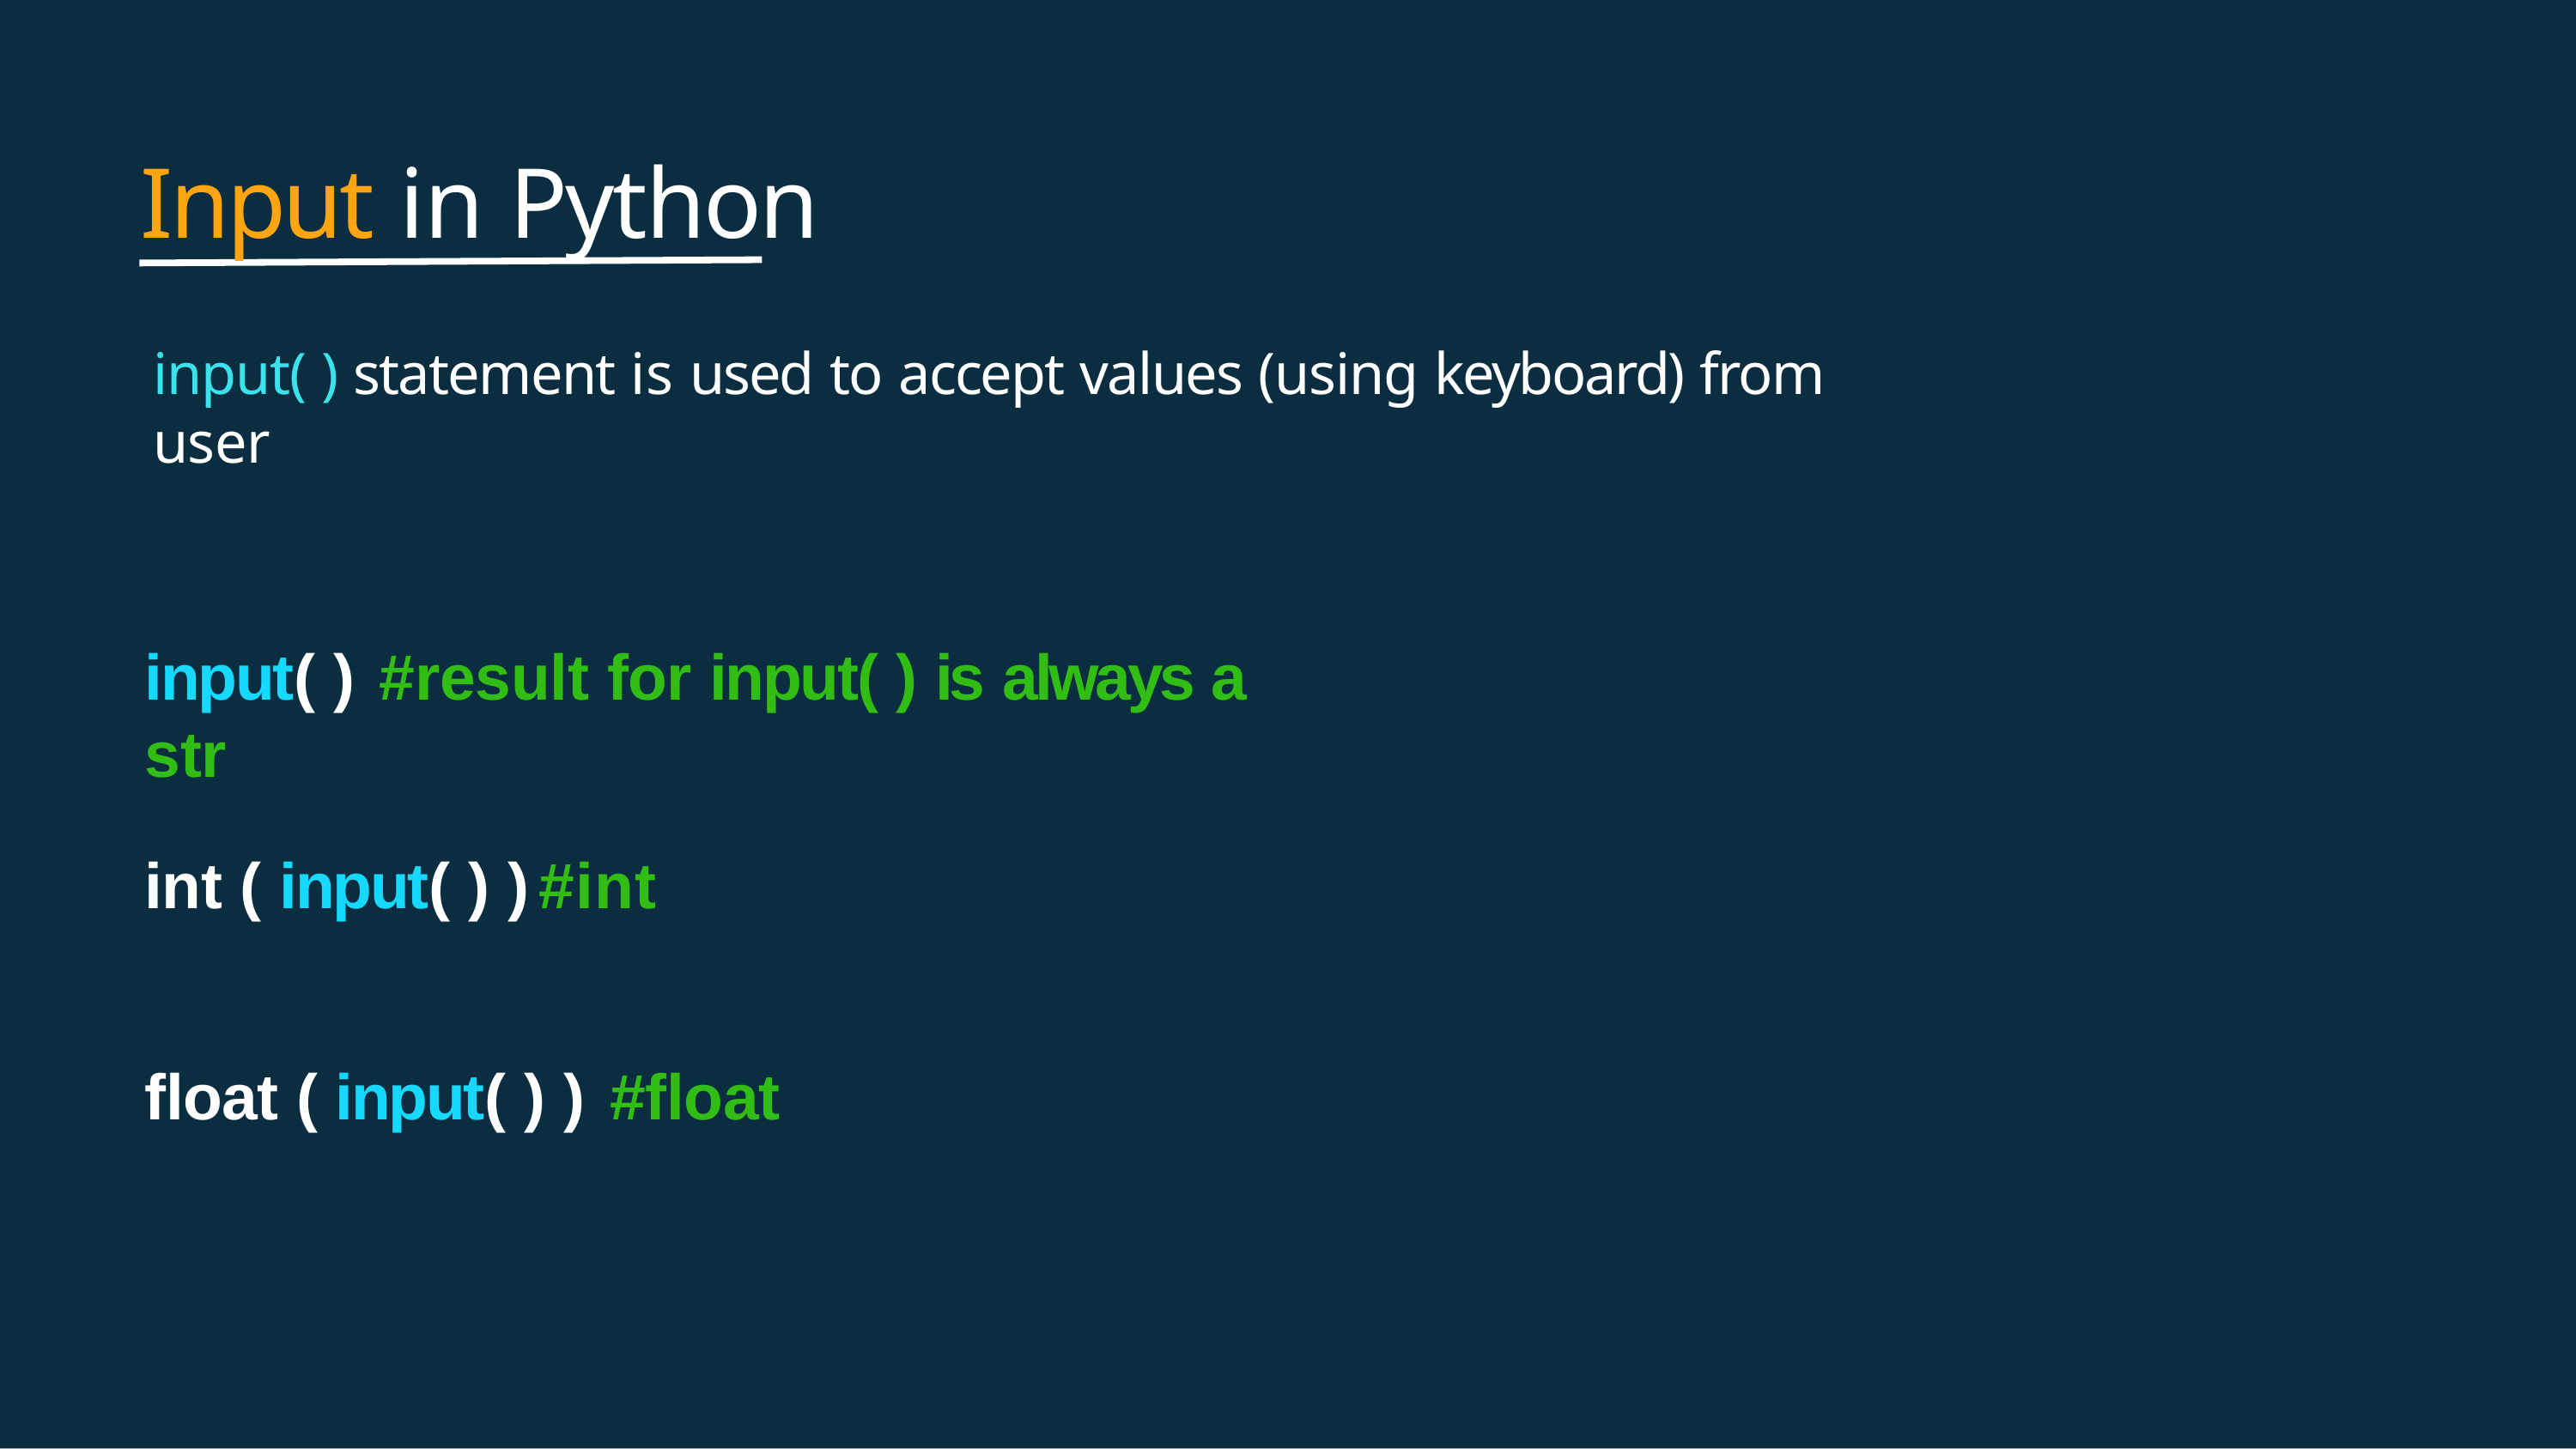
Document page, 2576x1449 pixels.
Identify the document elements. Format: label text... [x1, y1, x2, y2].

text_box input( ) #result for input( ) is always a str [143, 634, 1315, 791]
text_box int ( input( ) ) #int float ( input( ) ) #float [143, 842, 786, 1133]
title Input in Python [138, 140, 2438, 385]
text_box input( ) statement is used to accept values (using keyboard) from user [151, 336, 1832, 475]
